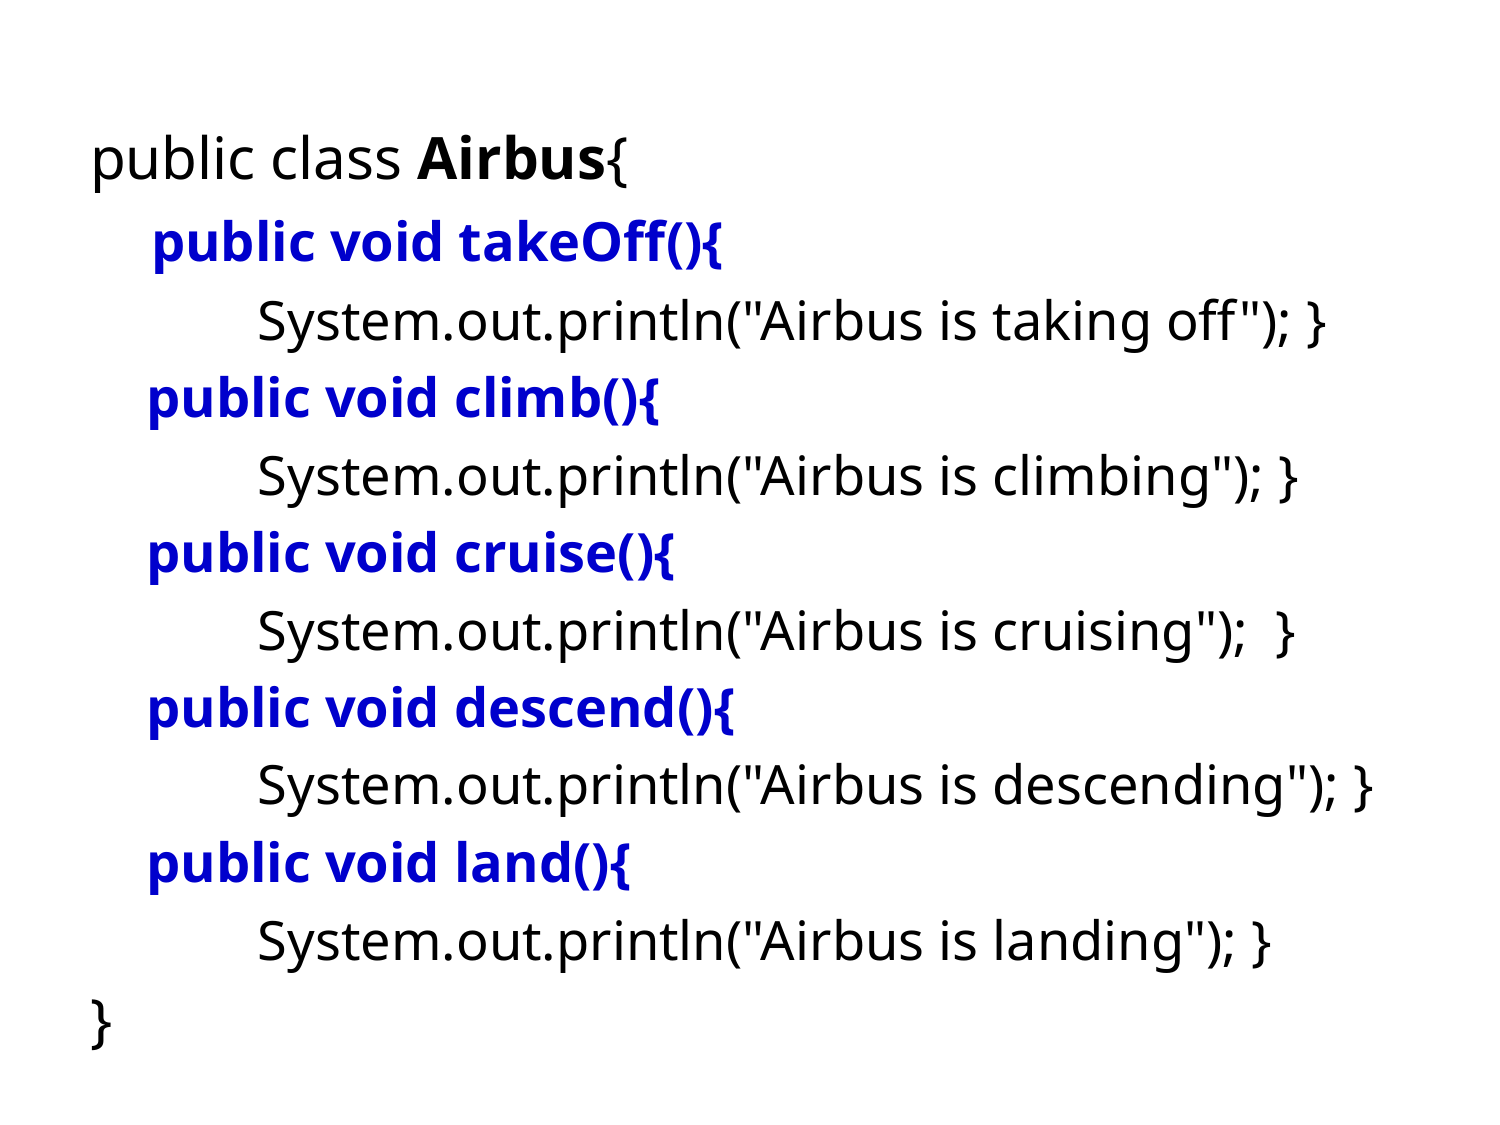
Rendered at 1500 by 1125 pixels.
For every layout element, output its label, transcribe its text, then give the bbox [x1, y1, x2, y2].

list public class Airbus{ public void takeOff(){ System.out.println("Airbus is taking off"); } public void climb(){ System.out.println("Airbus is climbing"); } public void cruise(){ System.out.println("Airbus is cruising"); } public void descend(){ System.out.println("Airbus is descending"); } public void land(){ System.out.println("Airbus is landing"); } } [74, 113, 1426, 1059]
